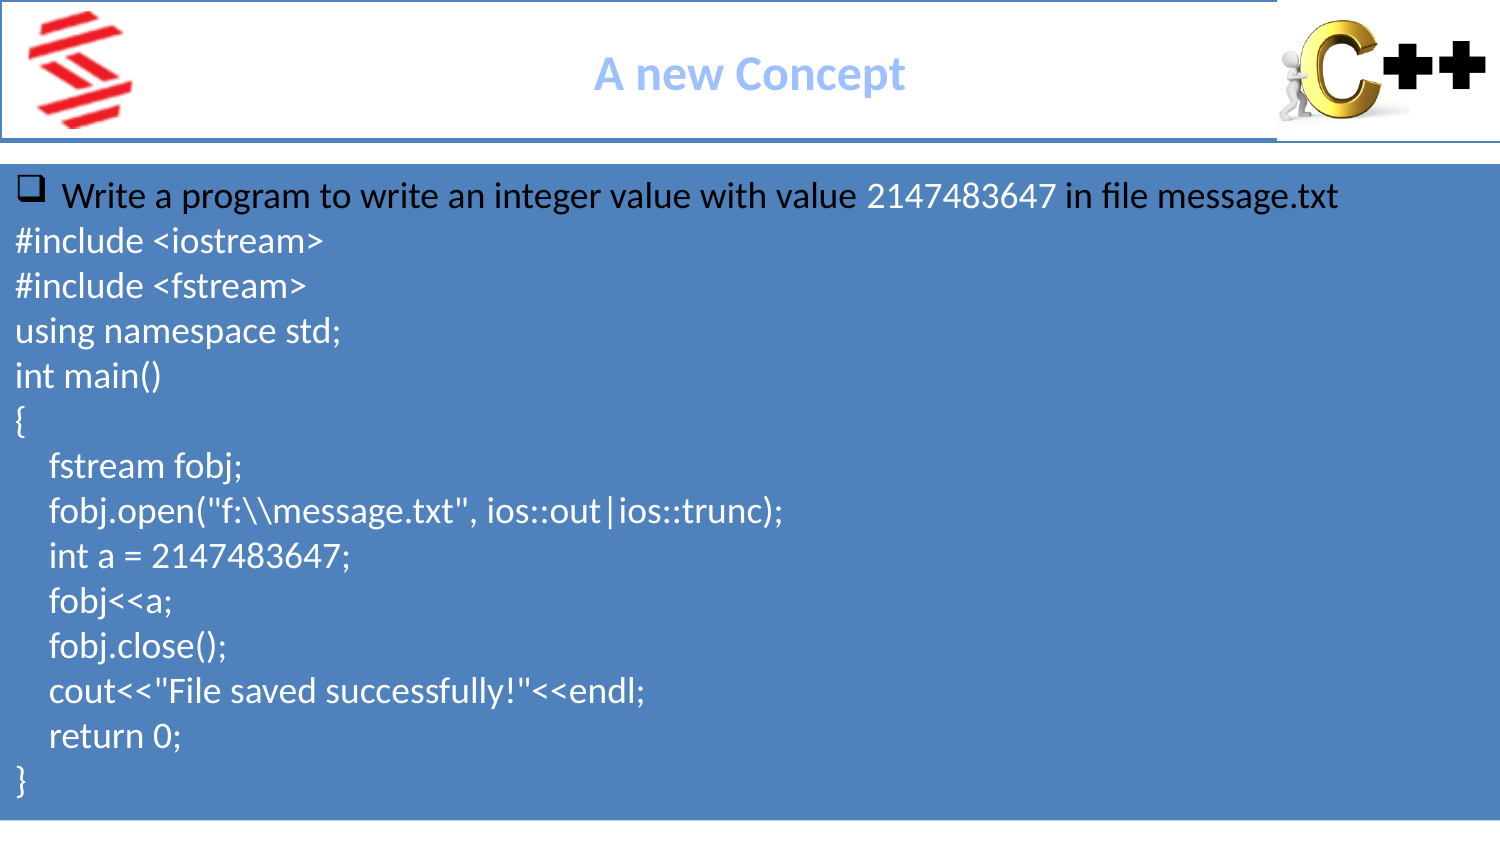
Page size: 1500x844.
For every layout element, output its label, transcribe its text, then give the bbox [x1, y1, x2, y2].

title A new Concept [0, 0, 1274, 143]
text_box Write a program to write an integer value with value 2147483647 in file message.txt #include <iostream> #include <fstream> using namespace std; int main() { fstream fobj; fobj.open("f:\\message.txt", ios::out|ios::trunc); int a = 2147483647; fobj<<a; fobj.close(); cout<<"File saved successfully!"<<endl; return 0; } [0, 162, 1500, 822]
picture [23, 11, 141, 130]
picture [1277, 0, 1500, 141]
